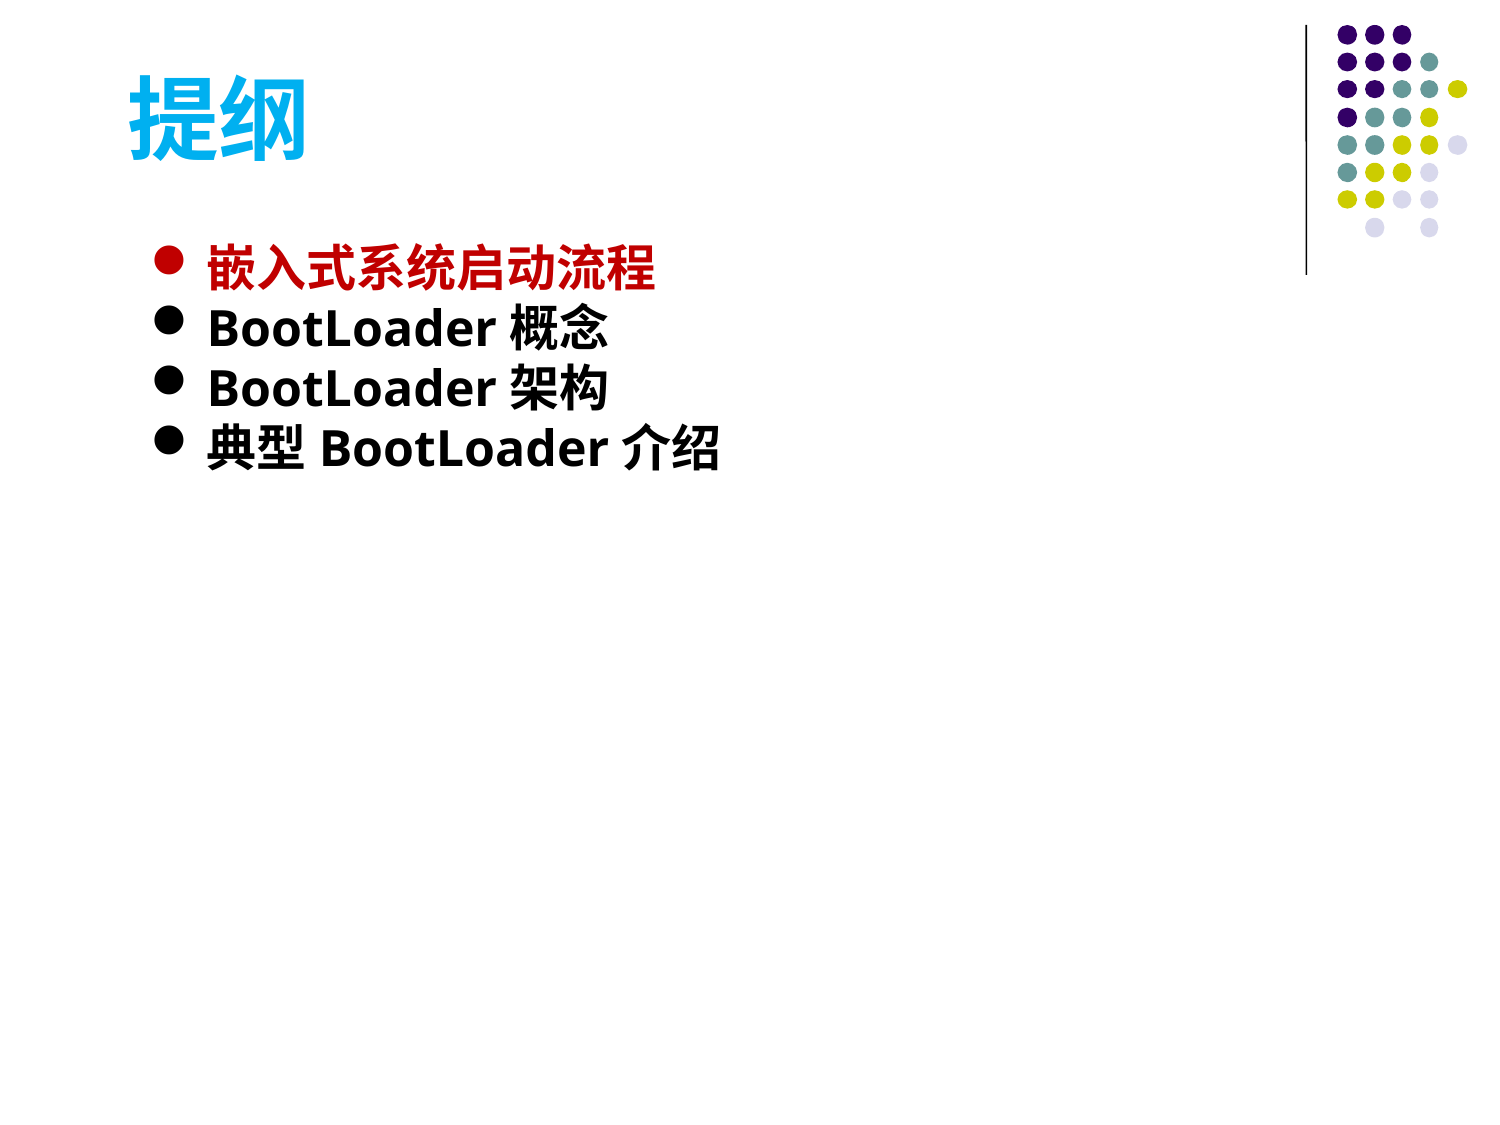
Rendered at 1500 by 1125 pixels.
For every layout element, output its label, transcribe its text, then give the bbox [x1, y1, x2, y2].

text_box 嵌入式系统启动流程 BootLoader概念 BootLoader架构 典型BootLoader介绍 [135, 229, 1250, 965]
text_box 提纲 [112, 54, 680, 180]
